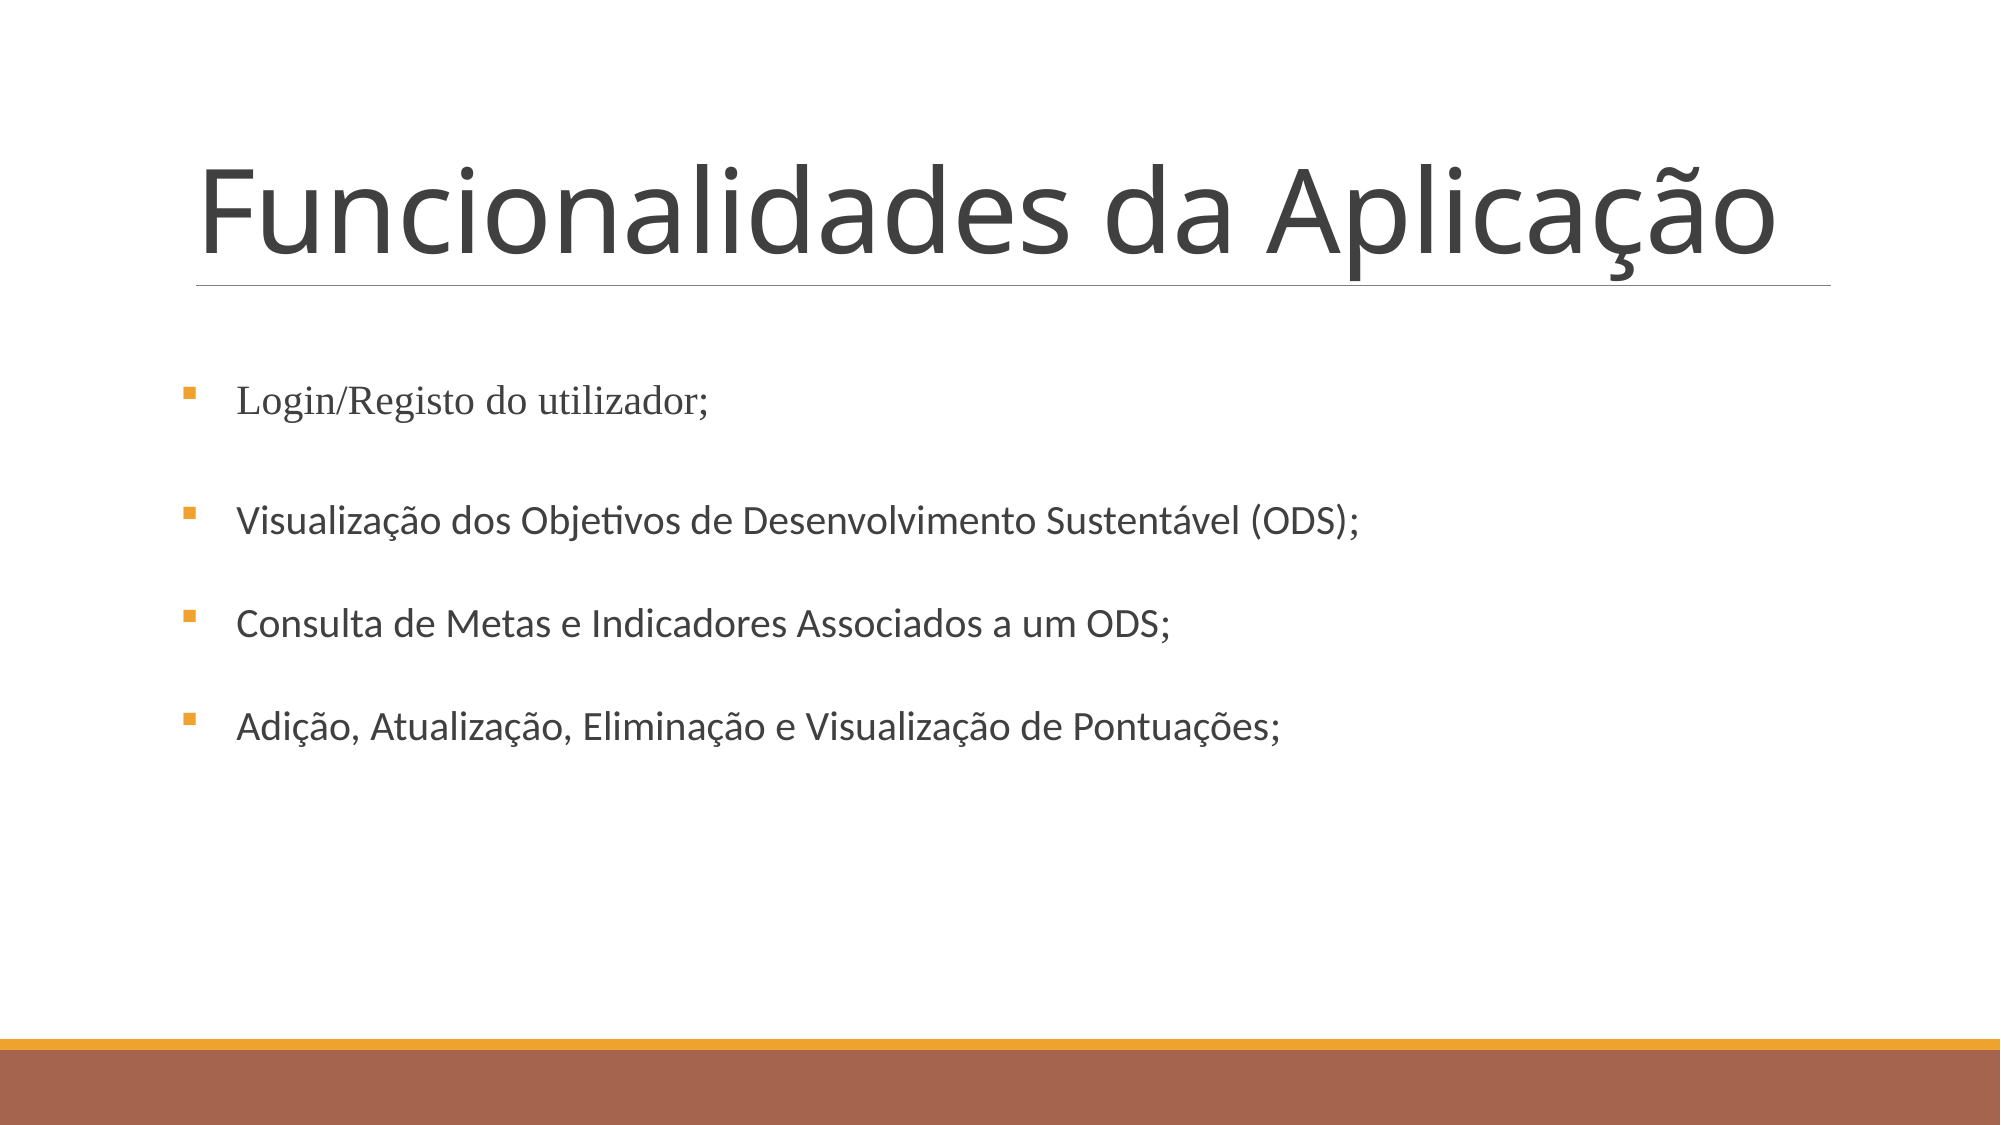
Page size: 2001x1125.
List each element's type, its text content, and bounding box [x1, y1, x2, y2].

title Funcionalidades da Aplicação [180, 47, 1830, 285]
list Login/Registo do utilizador; Visualização dos Objetivos de Desenvolvimento Sustentável (ODS); Consulta de Metas e Indicadores Associados a um ODS; Adição, Atualização, Eliminação e Visualização de Pontuações; [180, 302, 1830, 963]
